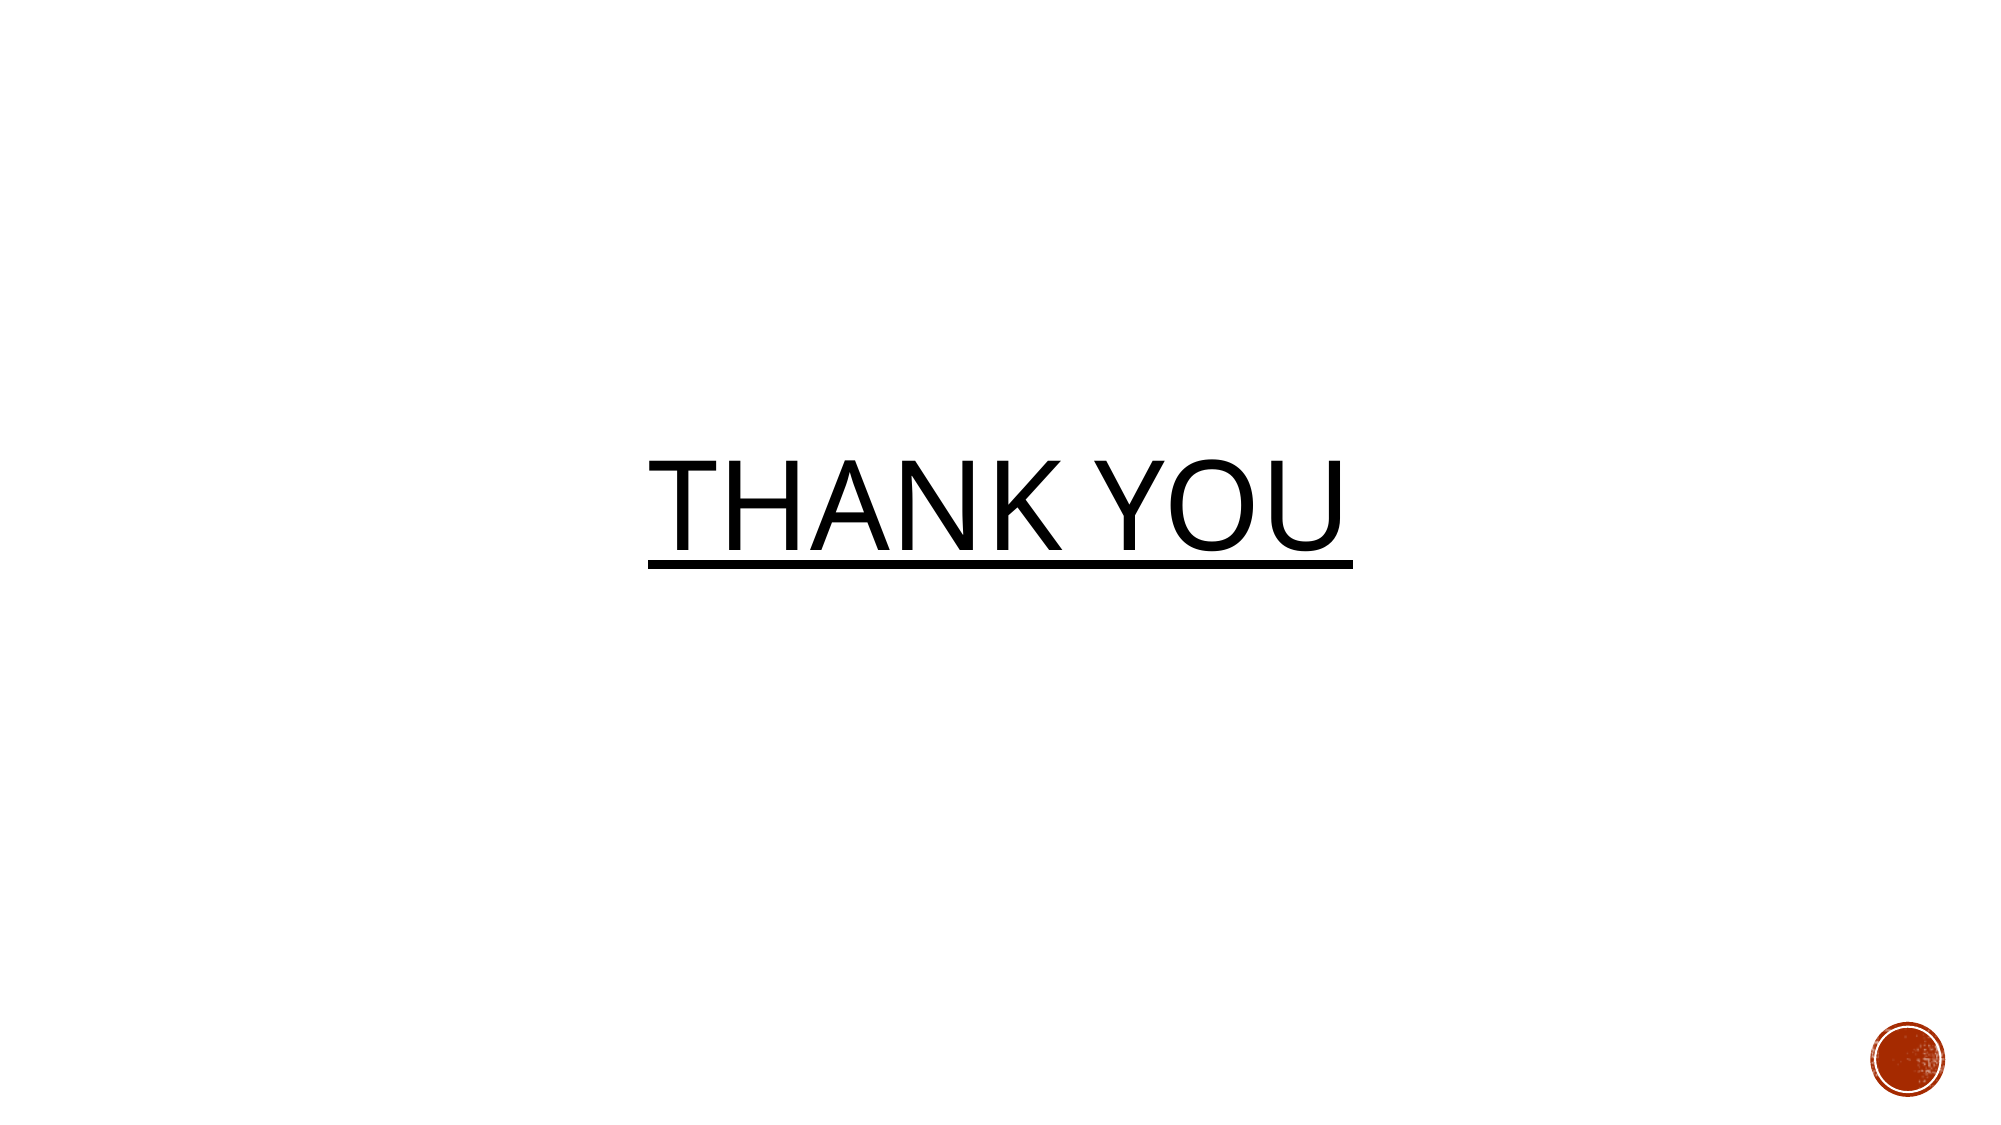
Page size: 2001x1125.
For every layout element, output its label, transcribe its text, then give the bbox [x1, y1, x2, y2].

title THANK YOU [175, 377, 1826, 642]
